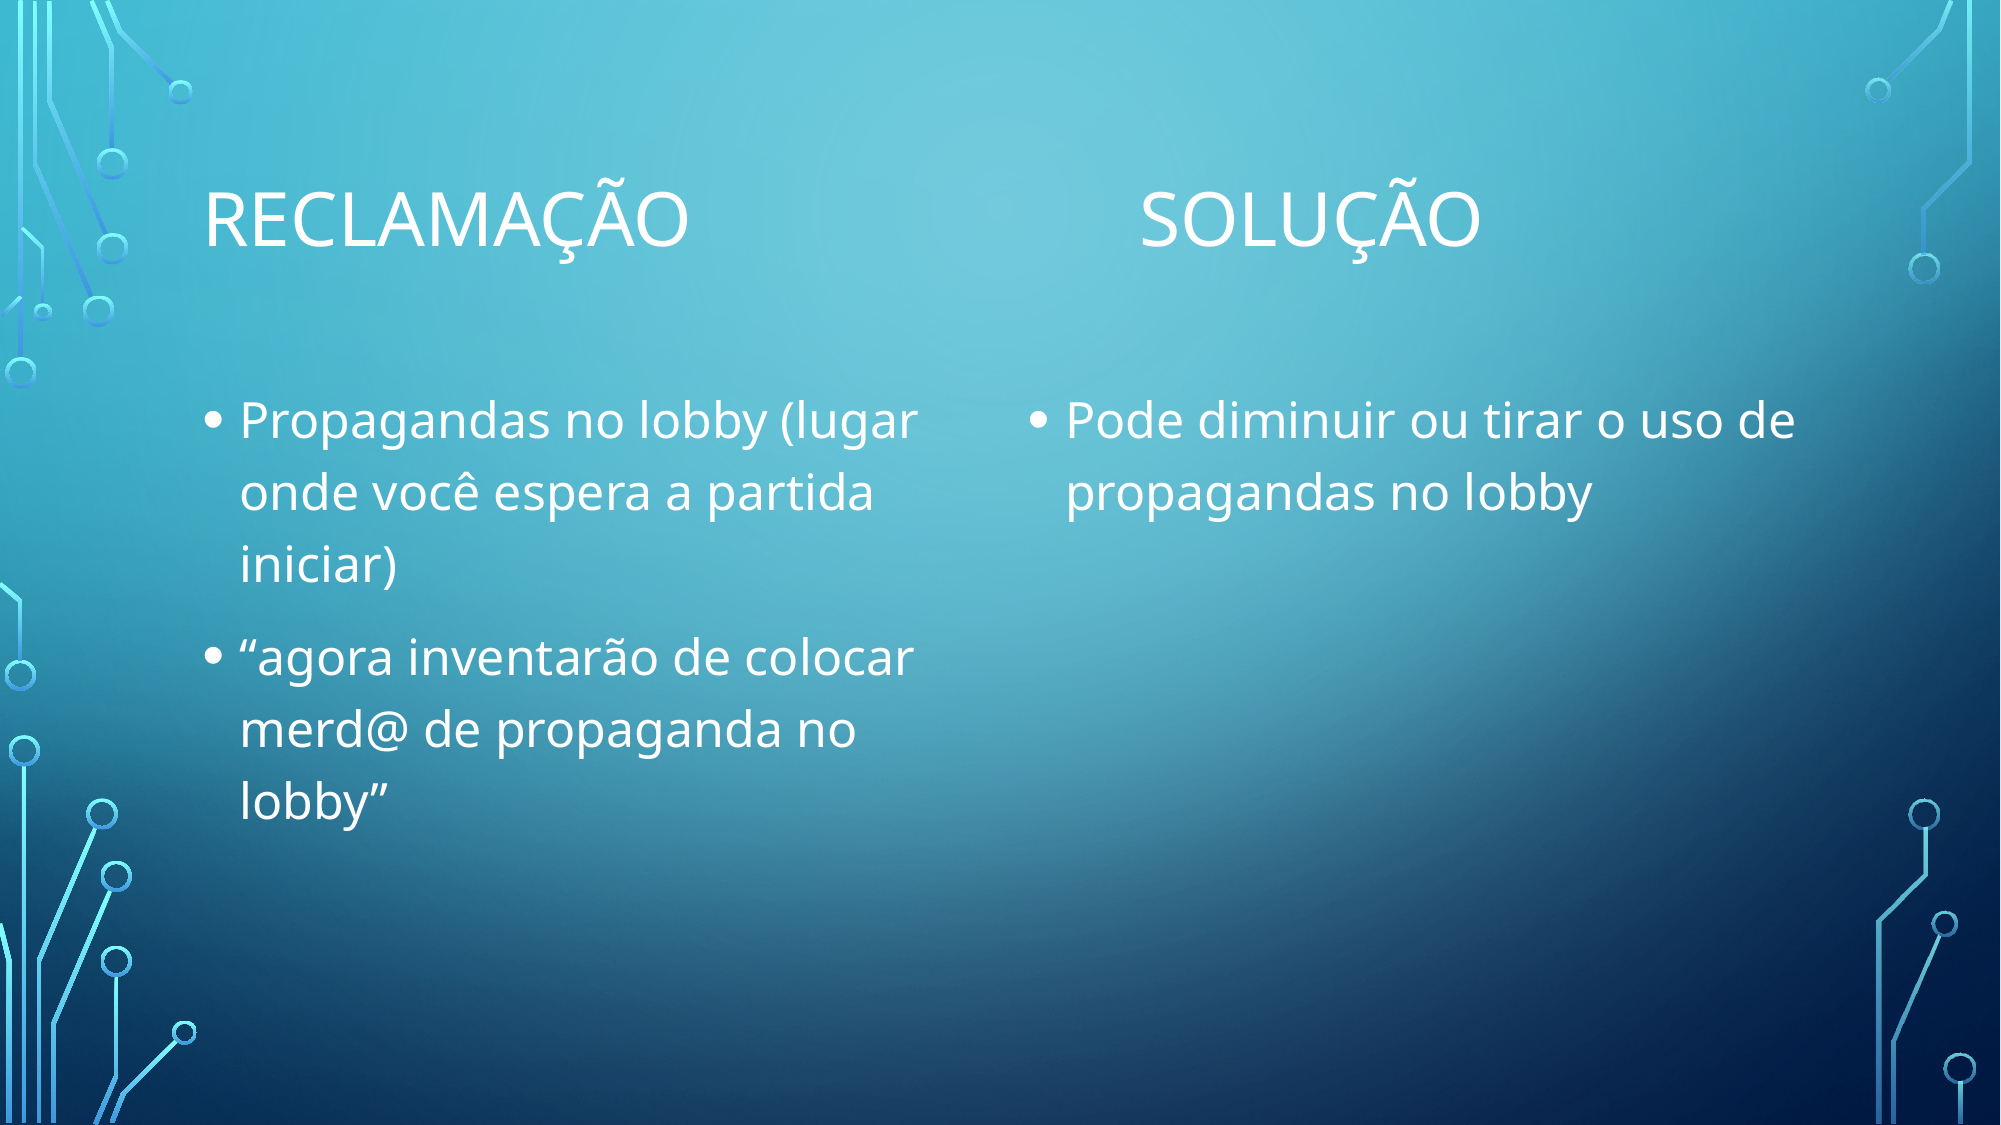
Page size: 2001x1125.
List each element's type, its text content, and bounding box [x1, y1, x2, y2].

list Propagandas no lobby (lugar onde você espera a partida iniciar) “agora inventarão de colocar merd@ de propaganda no lobby” [187, 369, 988, 950]
title Reclamação solução [187, 101, 1813, 344]
list Pode diminuir ou tirar o uso de propagandas no lobby [1012, 369, 1813, 950]
